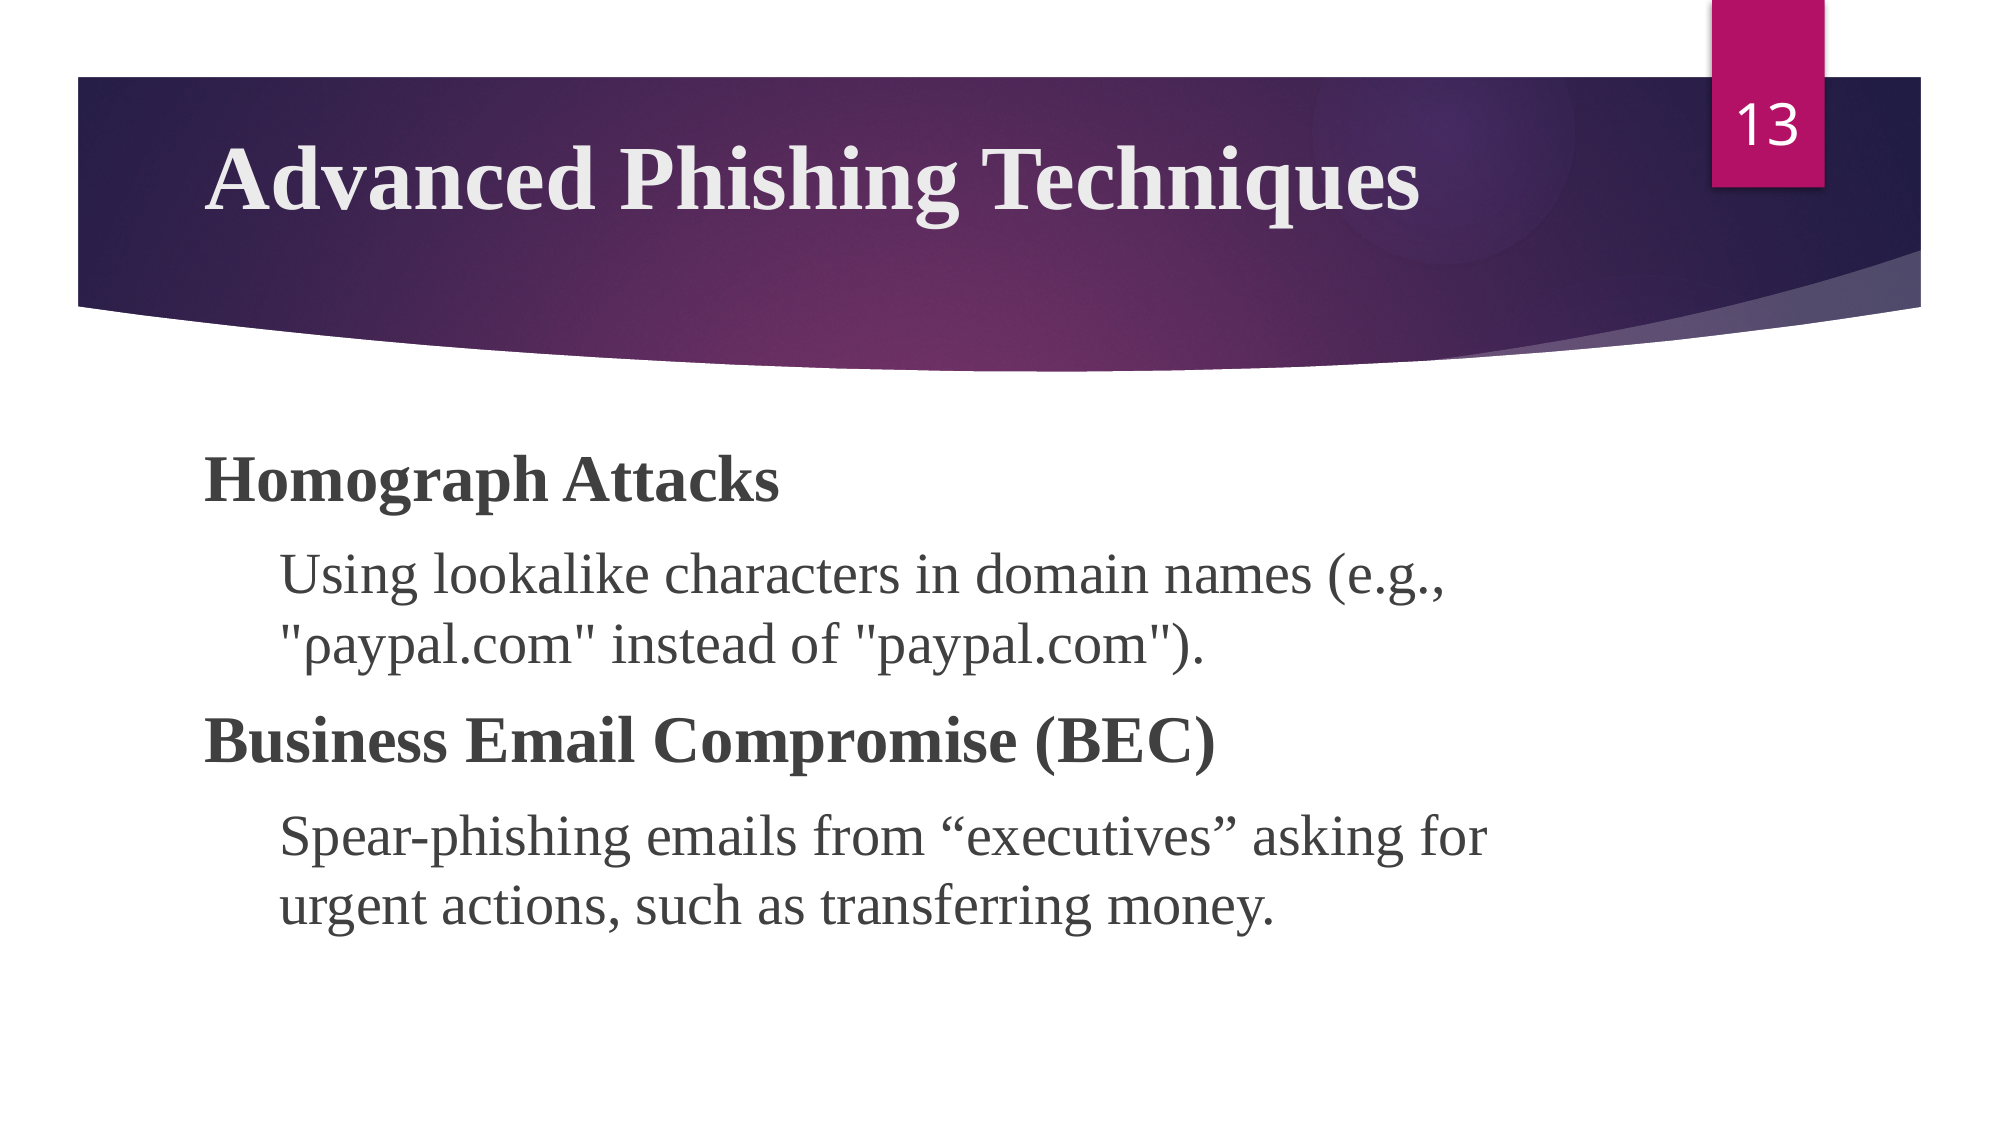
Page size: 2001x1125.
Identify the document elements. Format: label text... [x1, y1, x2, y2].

title Advanced Phishing Techniques [189, 159, 1627, 276]
list Homograph Attacks Using lookalike characters in domain names (e.g., "ρaypal.com" instead of "paypal.com"). Business Email Compromise (BEC) Spear-phishing emails from “executives” asking for urgent actions, such as transferring money. [189, 427, 1638, 988]
slide_number 13 [1698, 48, 1836, 175]
